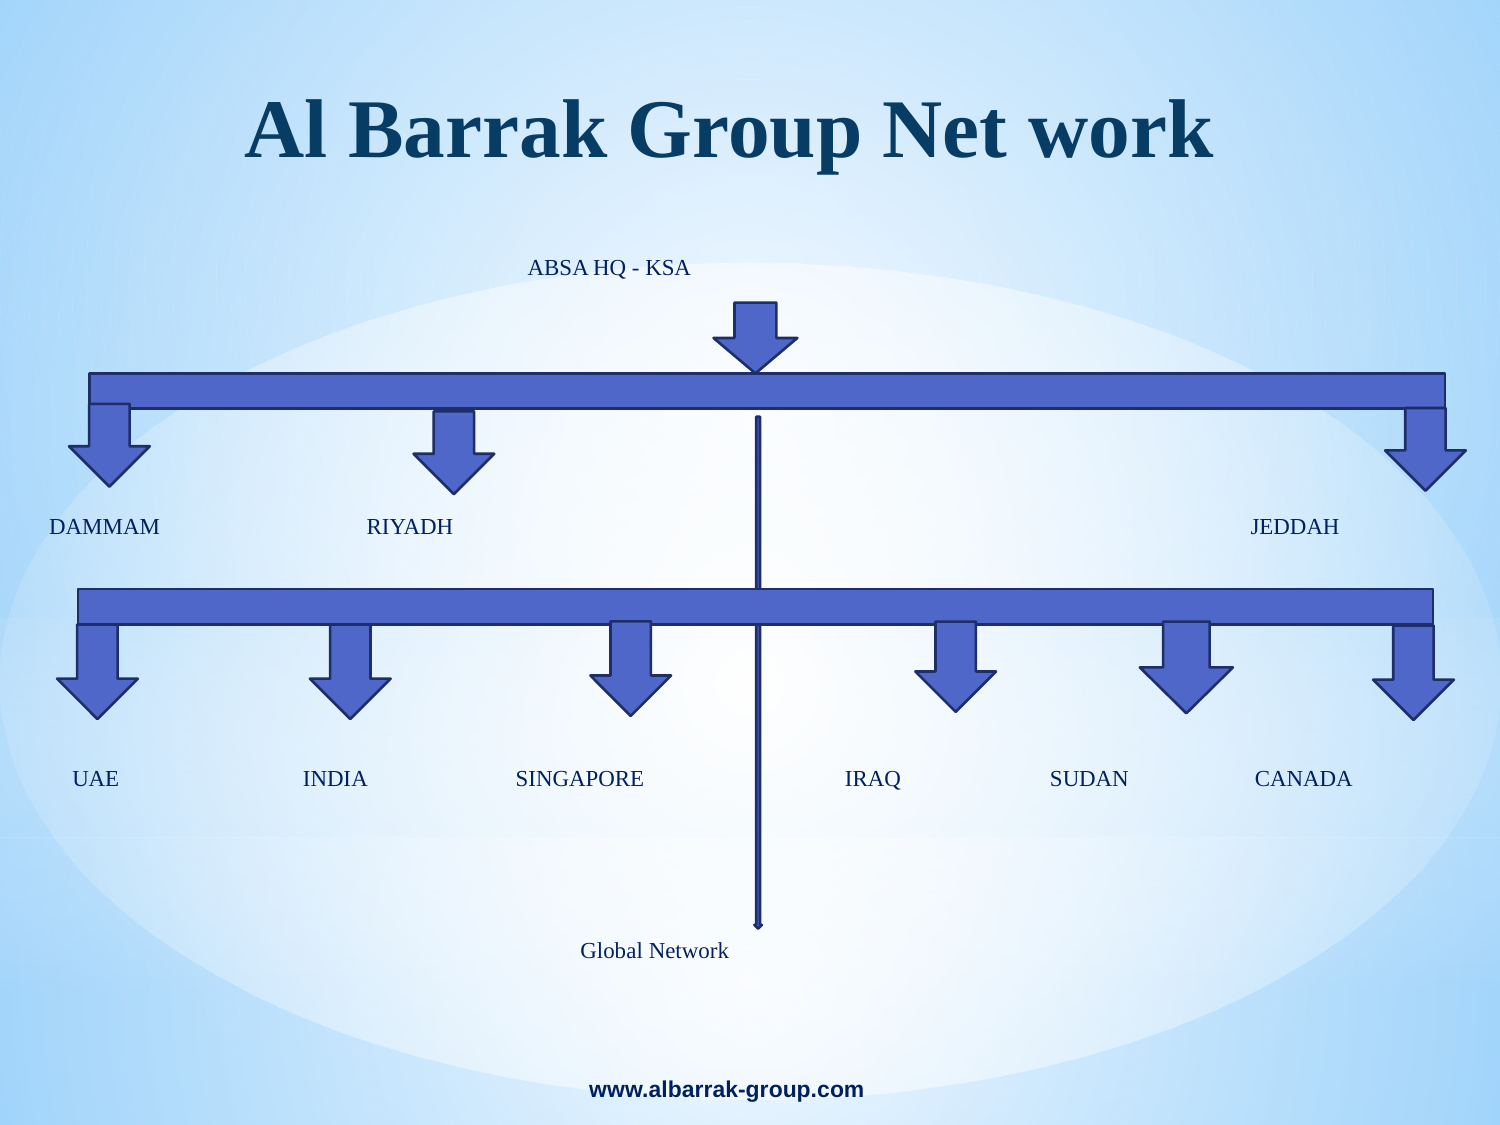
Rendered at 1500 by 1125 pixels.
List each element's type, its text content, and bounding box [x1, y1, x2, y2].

text_box [589, 620, 673, 717]
text_box [1371, 624, 1456, 721]
text_box Al Barrak Group Net work [0, 66, 1500, 182]
text_box ABSA HQ - KSA DAMMAM RIYADH JEDDAH UAE INDIA SINGAPORE IRAQ SUDAN CANADA Global Network [0, 220, 1500, 1047]
text_box [753, 626, 764, 930]
text_box [308, 623, 392, 720]
text_box [1383, 406, 1468, 492]
text_box [712, 301, 799, 372]
footer www.albarrak-group.com [466, 1058, 988, 1119]
text_box [1138, 620, 1235, 715]
text_box [412, 410, 496, 496]
text_box [67, 402, 151, 488]
text_box [55, 623, 139, 720]
text_box [77, 588, 1434, 626]
text_box [754, 415, 762, 588]
text_box [914, 620, 998, 713]
text_box [88, 372, 1446, 410]
